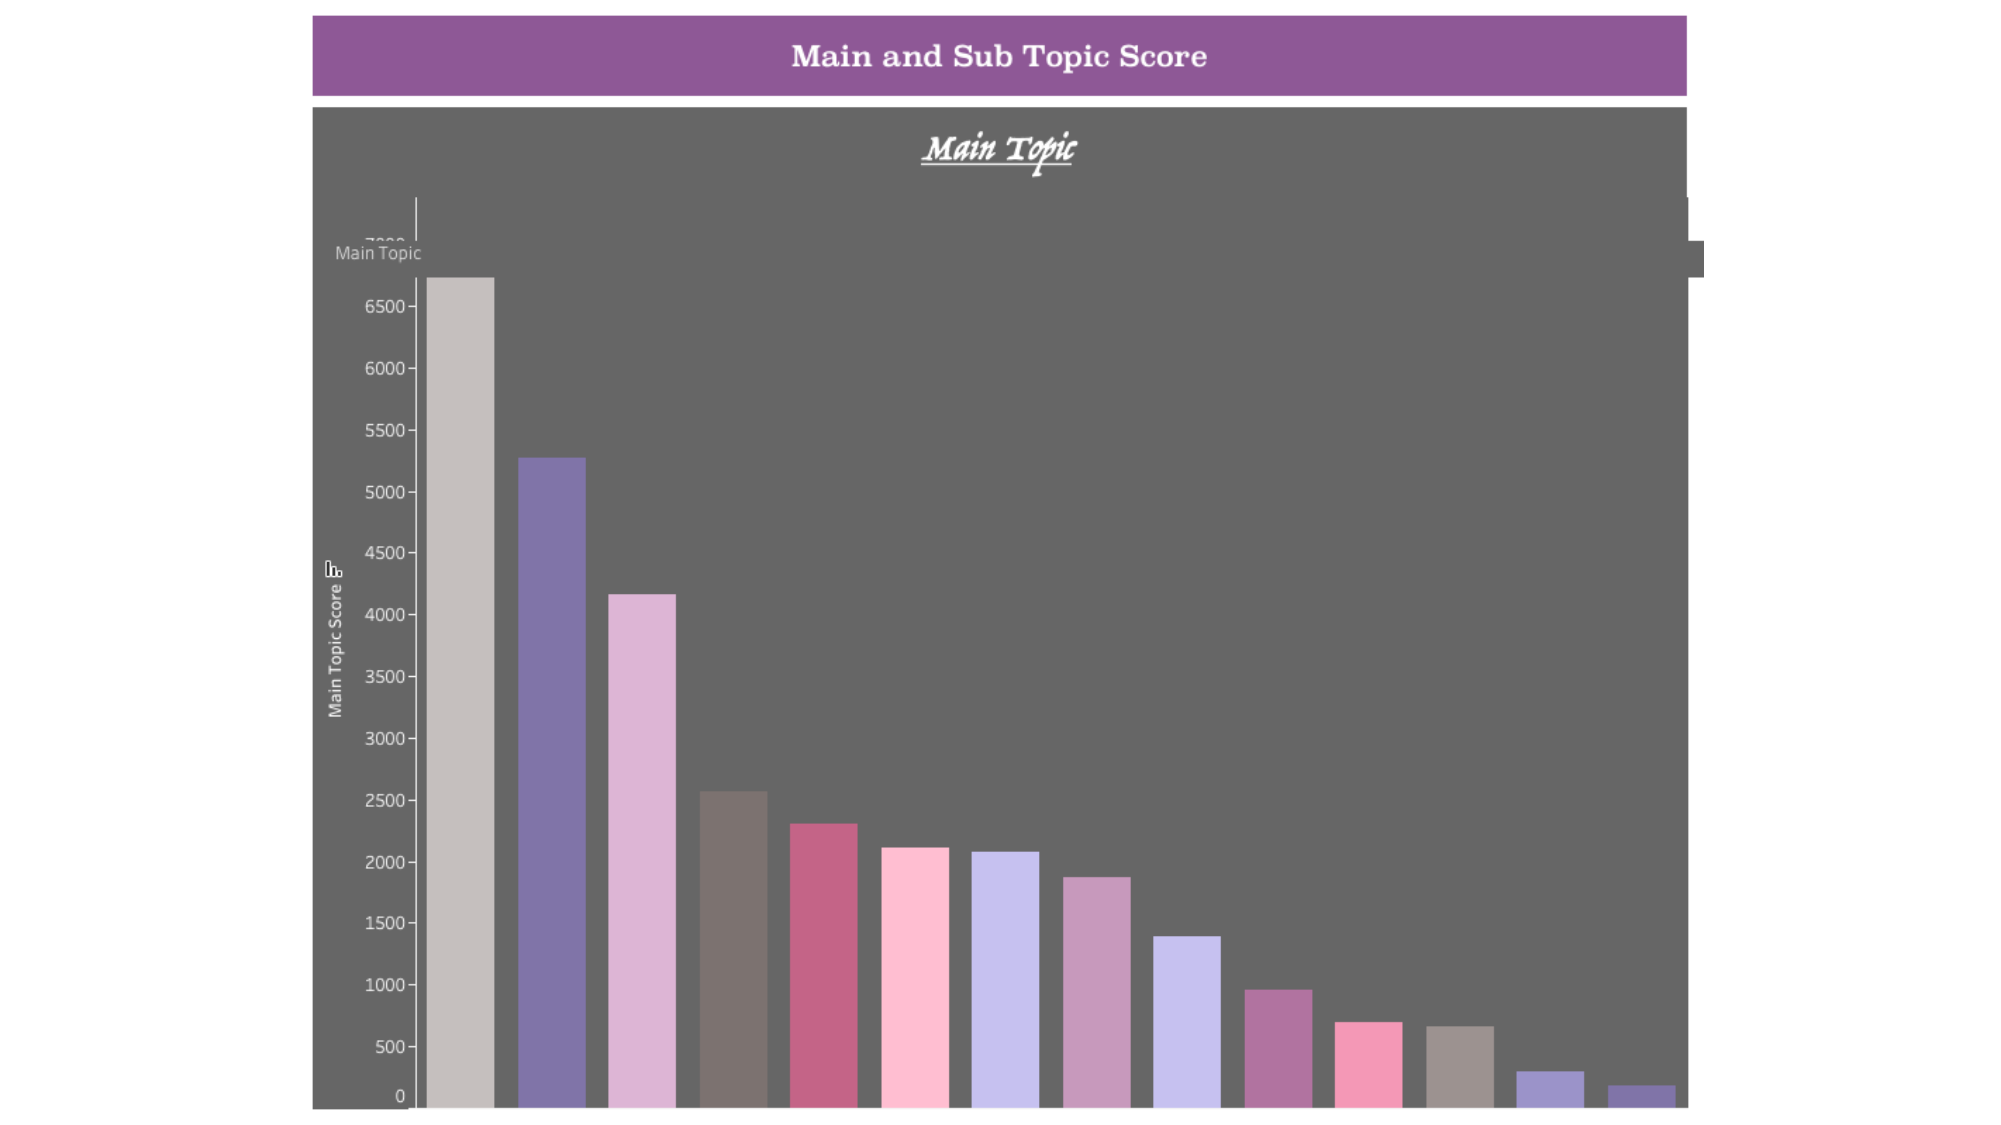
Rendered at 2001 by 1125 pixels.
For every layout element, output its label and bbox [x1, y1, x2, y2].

picture [296, 0, 1704, 1125]
